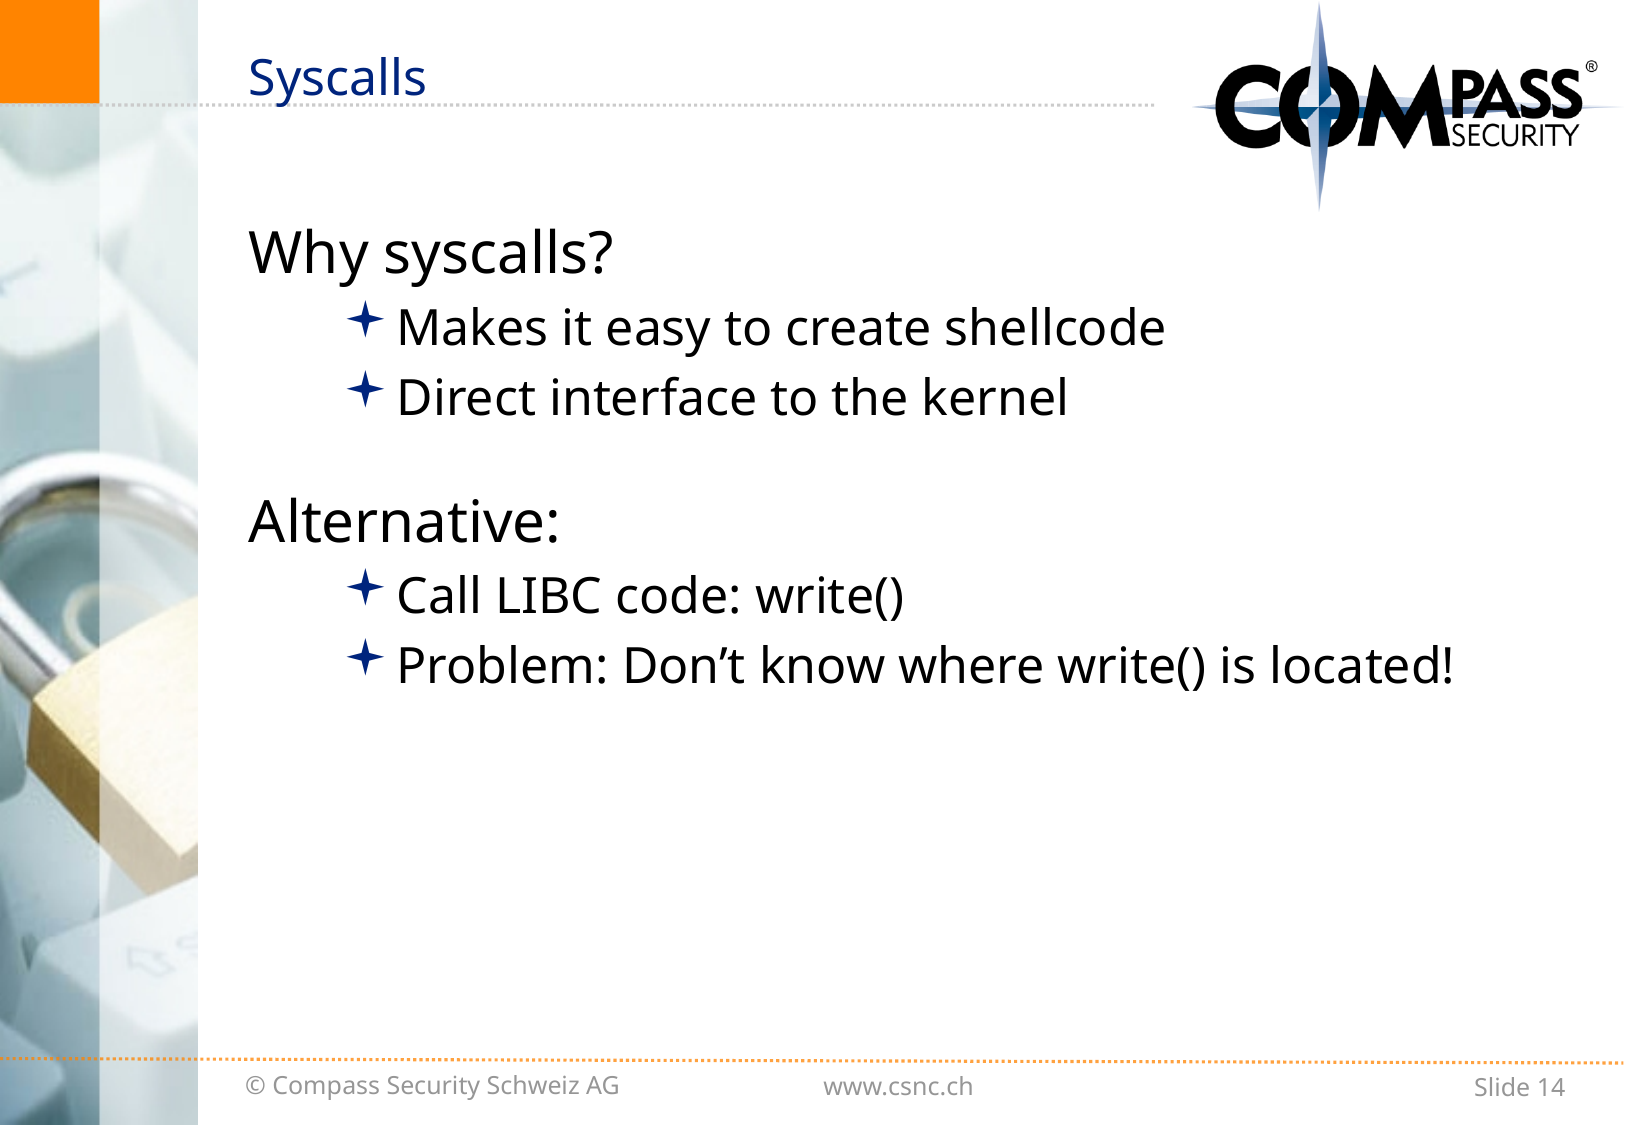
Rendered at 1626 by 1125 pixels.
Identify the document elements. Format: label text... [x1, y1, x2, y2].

picture [1192, 1, 1624, 212]
picture [0, 0, 198, 1125]
list Why syscalls? Makes it easy to create shellcode Direct interface to the kernel Alternative: Call LIBC code: write() Problem: Don’t know where write() is located! [233, 208, 1584, 1033]
title Syscalls [233, 0, 1144, 151]
